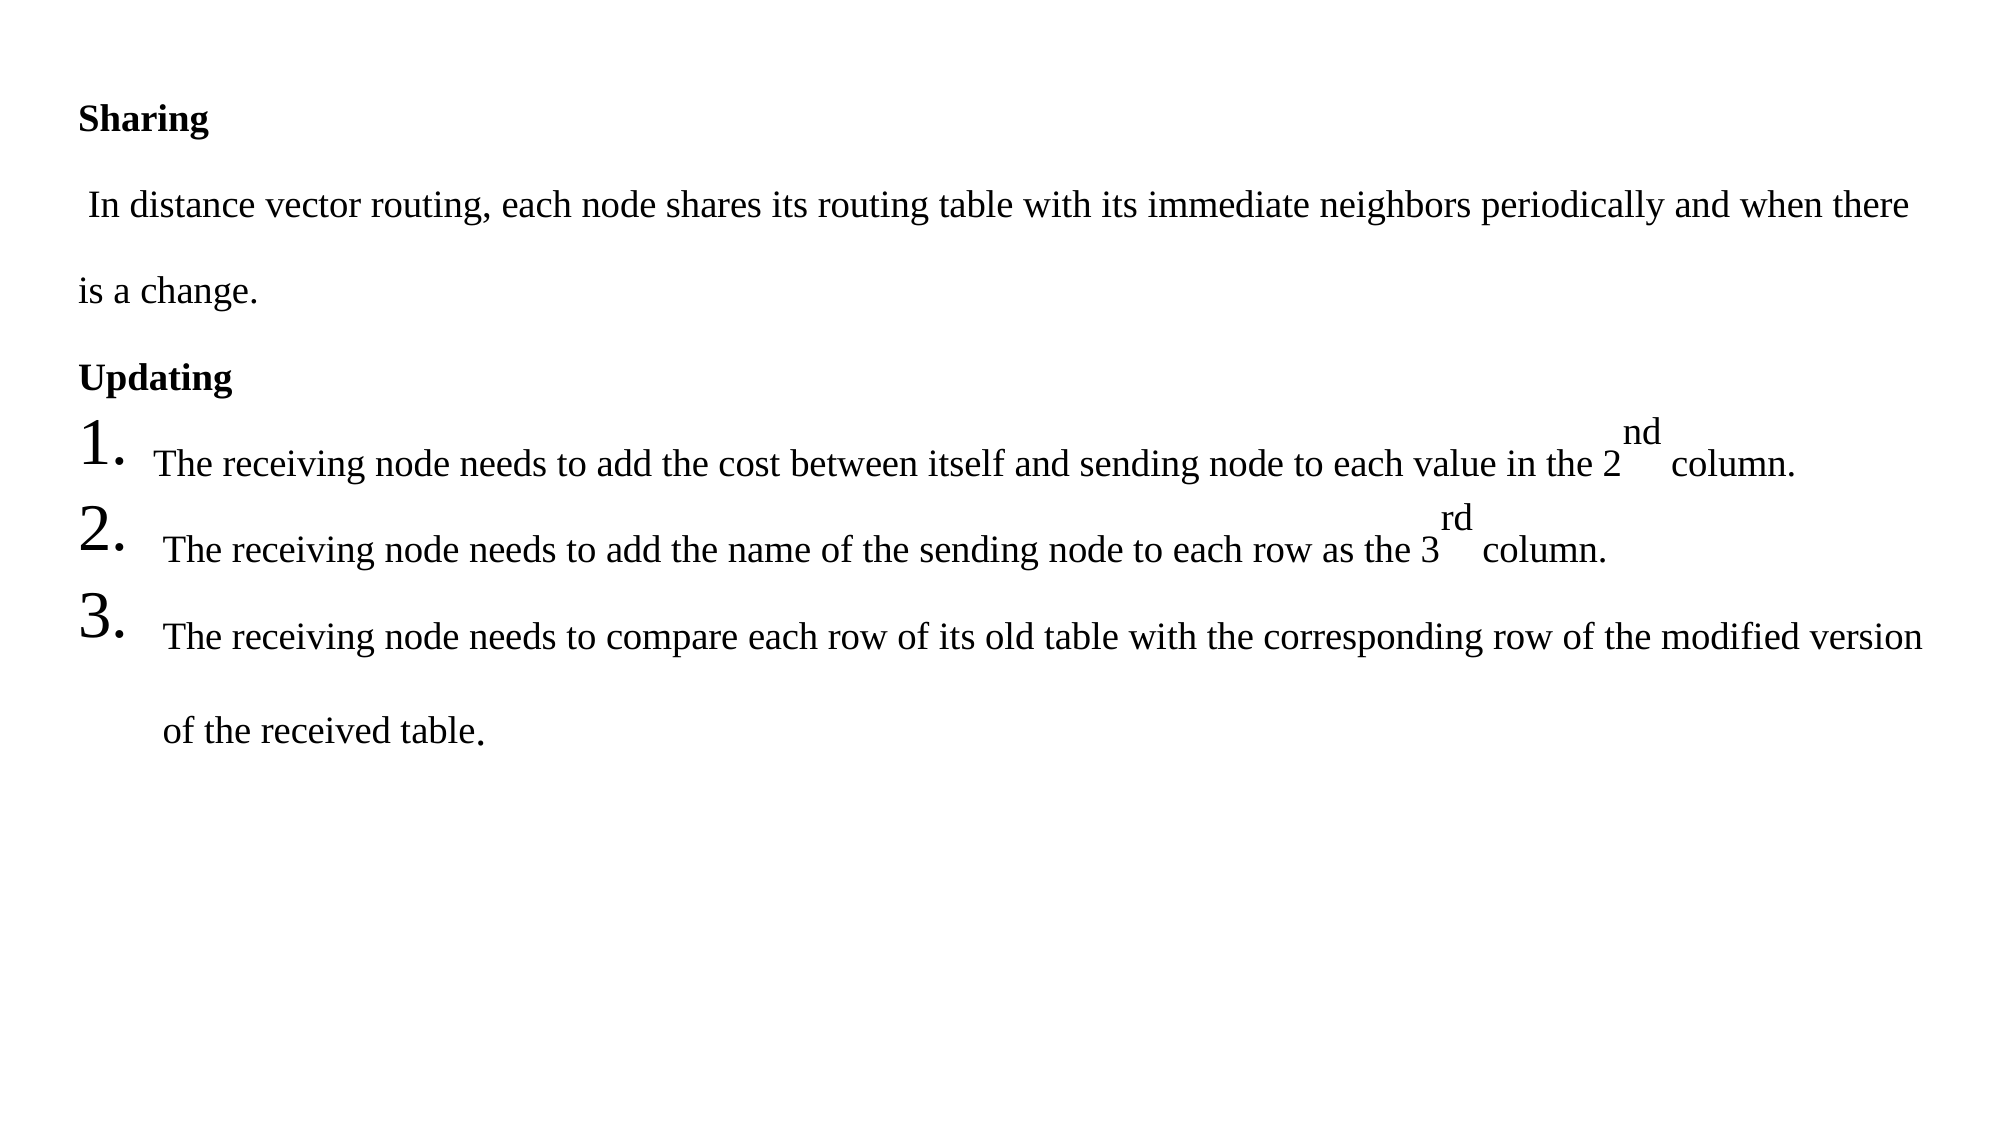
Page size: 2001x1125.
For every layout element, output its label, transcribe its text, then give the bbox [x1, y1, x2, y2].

text_box Sharing In distance vector routing, each node shares its routing table with its immediate neighbors periodically and when there is a change. Updating The receiving node needs to add the cost between itself and sending node to each value in the 2nd column. The receiving node needs to add the name of the sending node to each row as the 3rd column. The receiving node needs to compare each row of its old table with the corresponding row of the modified version of the received table. [63, 45, 1948, 848]
